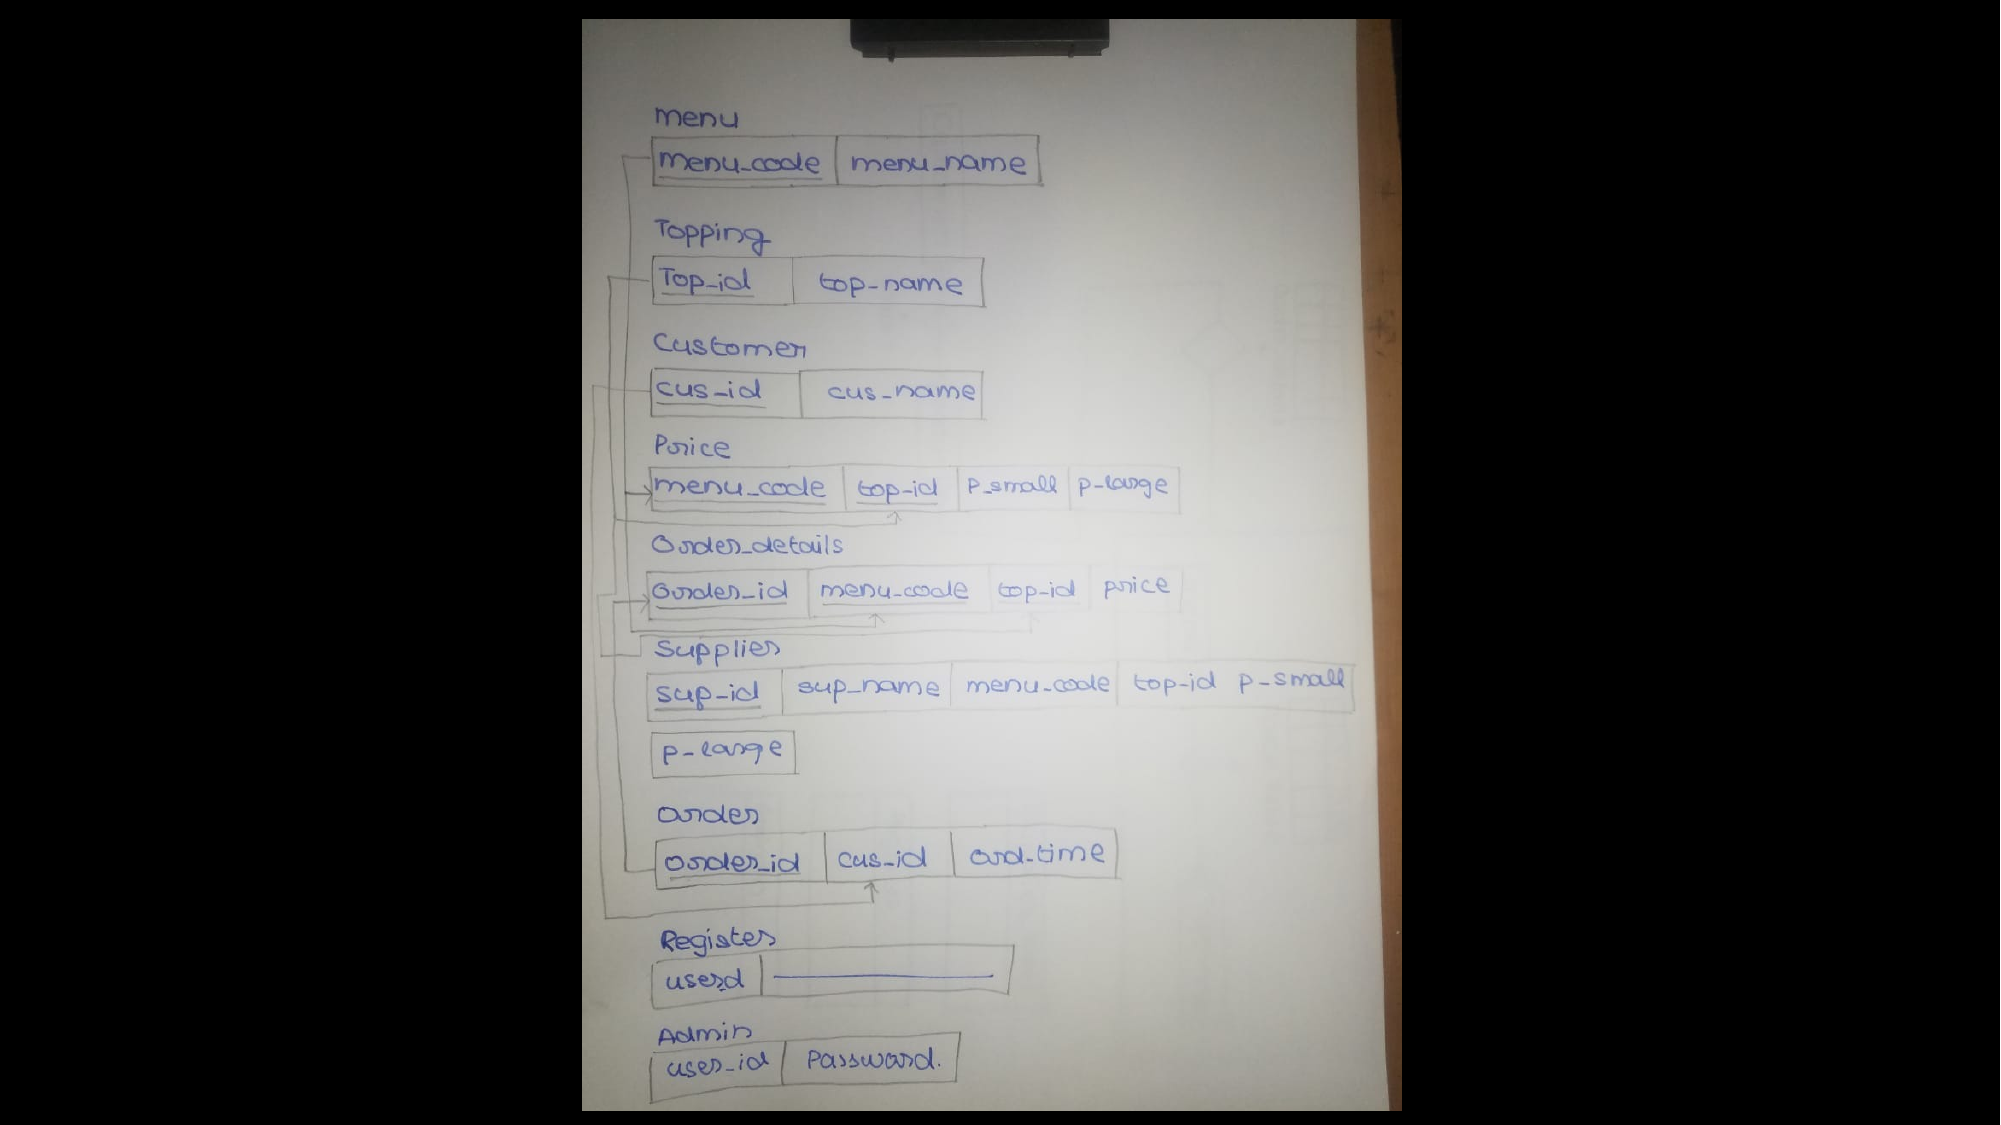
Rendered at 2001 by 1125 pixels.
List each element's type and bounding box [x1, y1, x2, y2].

picture [582, 19, 1402, 1111]
